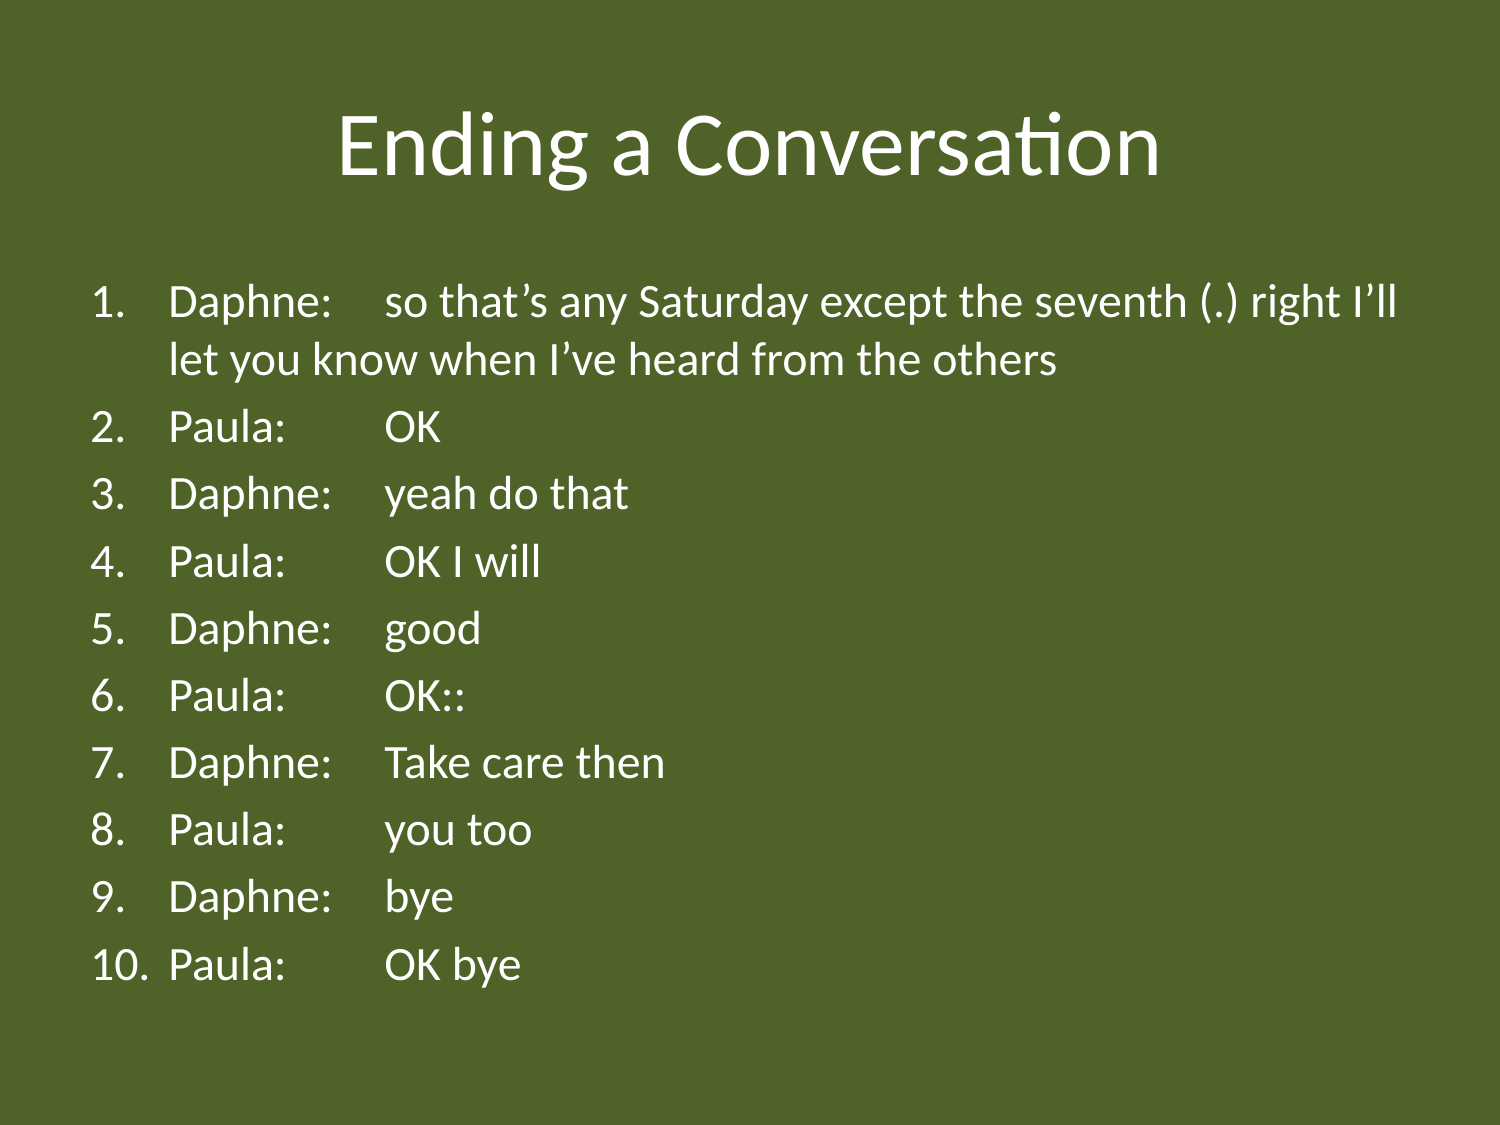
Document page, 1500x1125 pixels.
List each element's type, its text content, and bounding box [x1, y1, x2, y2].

list Daphne: so that’s any Saturday except the seventh (.) right I’ll let you know when I’ve heard from the others Paula: OK Daphne: yeah do that Paula: OK I will Daphne: good Paula: OK:: Daphne: Take care then Paula: you too Daphne: bye Paula: OK bye [75, 262, 1425, 1005]
title Ending a Conversation [75, 45, 1425, 233]
